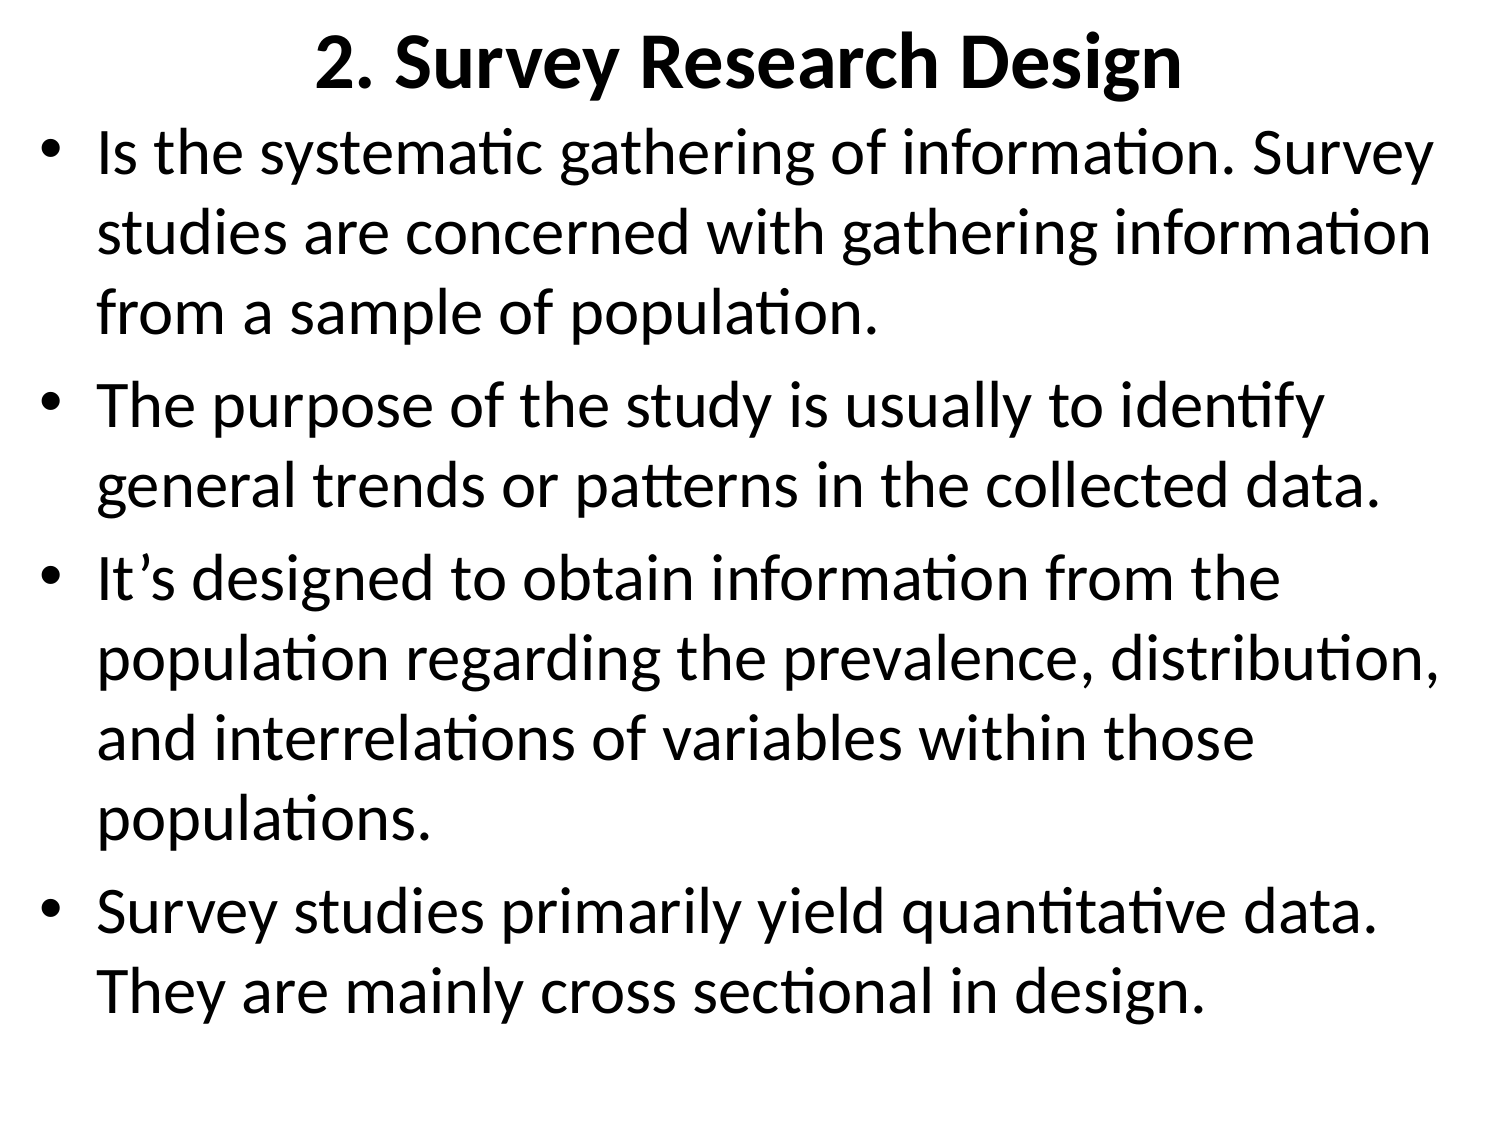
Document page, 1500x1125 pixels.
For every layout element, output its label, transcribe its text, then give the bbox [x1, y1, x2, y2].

list Is the systematic gathering of information. Survey studies are concerned with gathering information from a sample of population. The purpose of the study is usually to identify general trends or patterns in the collected data. It’s designed to obtain information from the population regarding the prevalence, distribution, and interrelations of variables within those populations. Survey studies primarily yield quantitative data. They are mainly cross sectional in design. [24, 99, 1476, 1101]
title 2. Survey Research Design [74, 0, 1426, 99]
